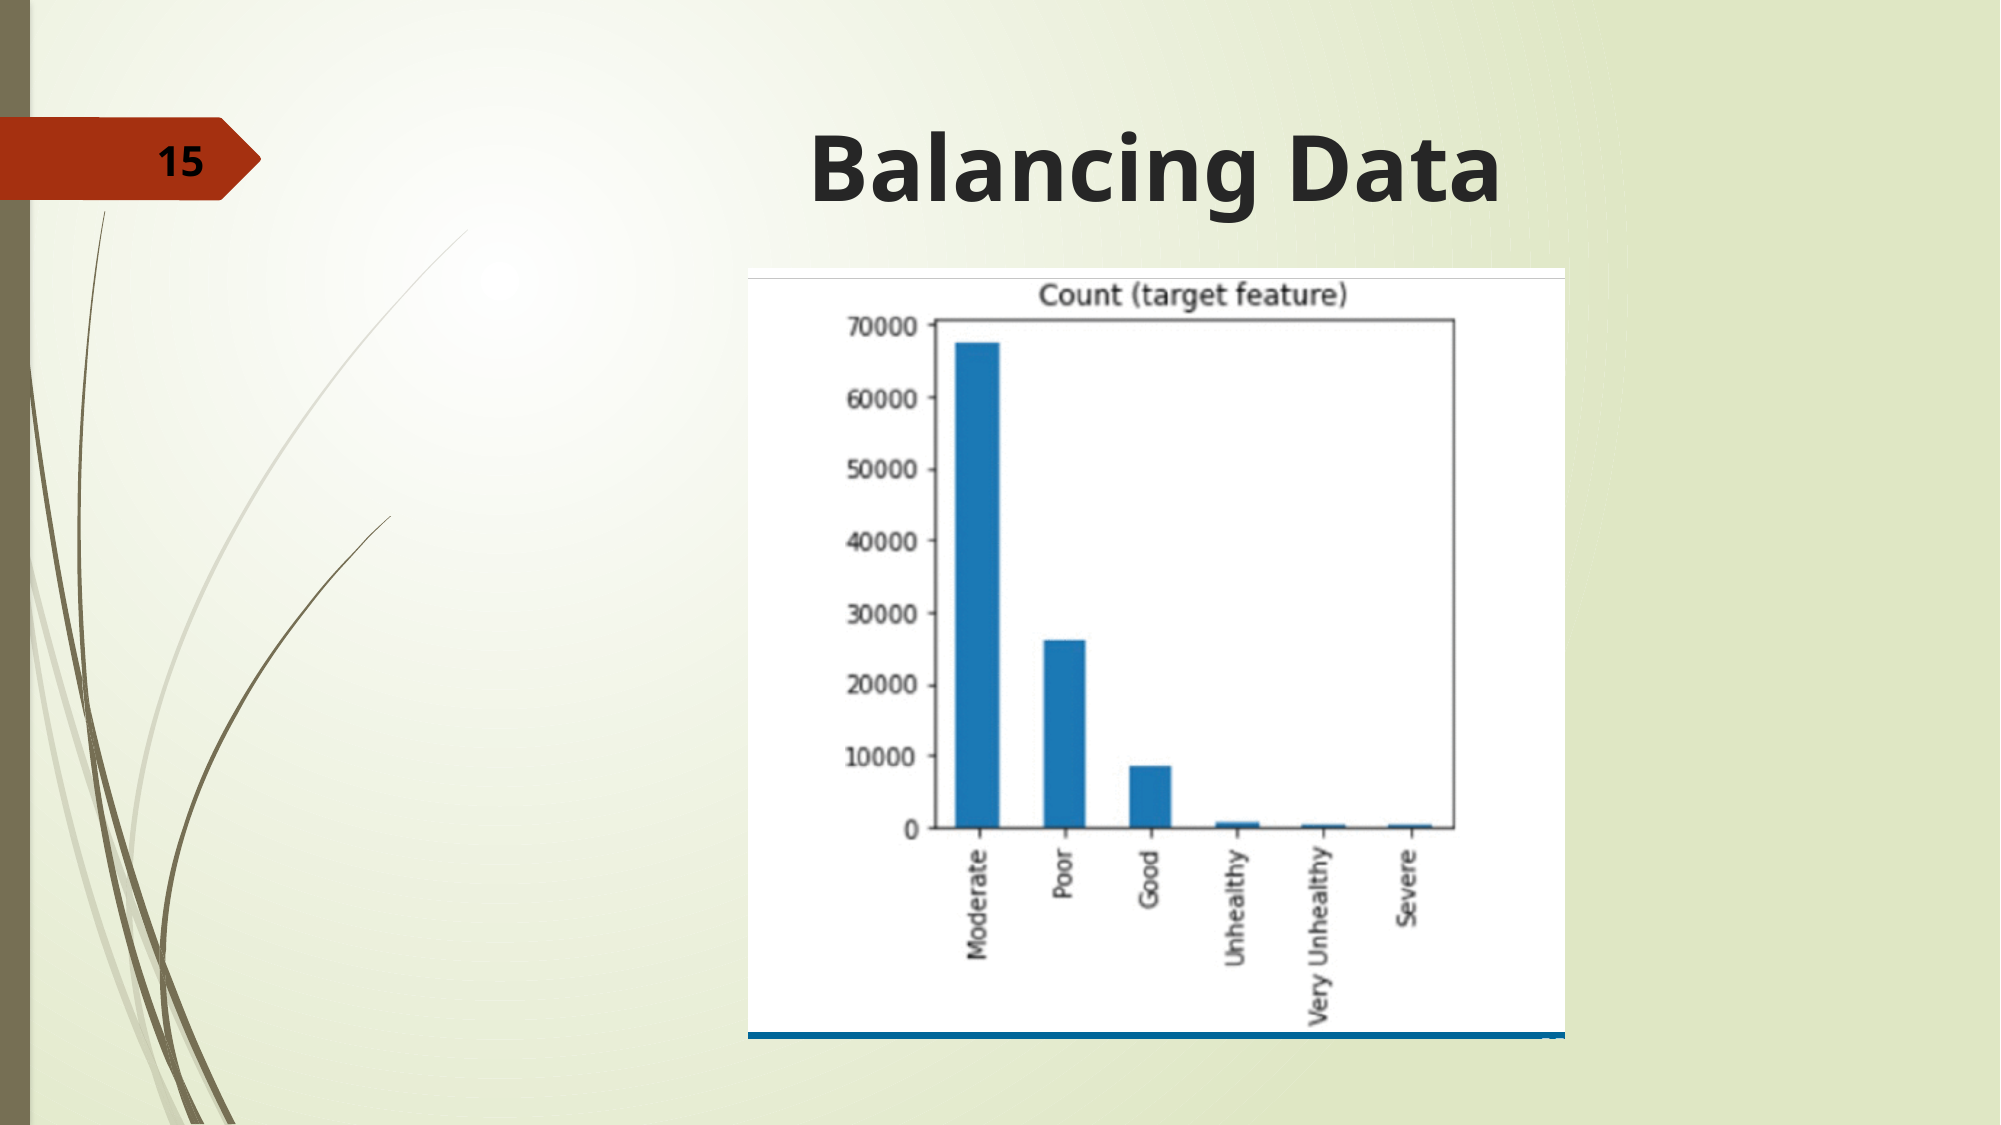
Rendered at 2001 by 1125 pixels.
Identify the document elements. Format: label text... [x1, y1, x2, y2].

title Balancing Data [425, 102, 1888, 313]
text_box 15 [141, 127, 223, 193]
picture [747, 267, 1565, 1031]
